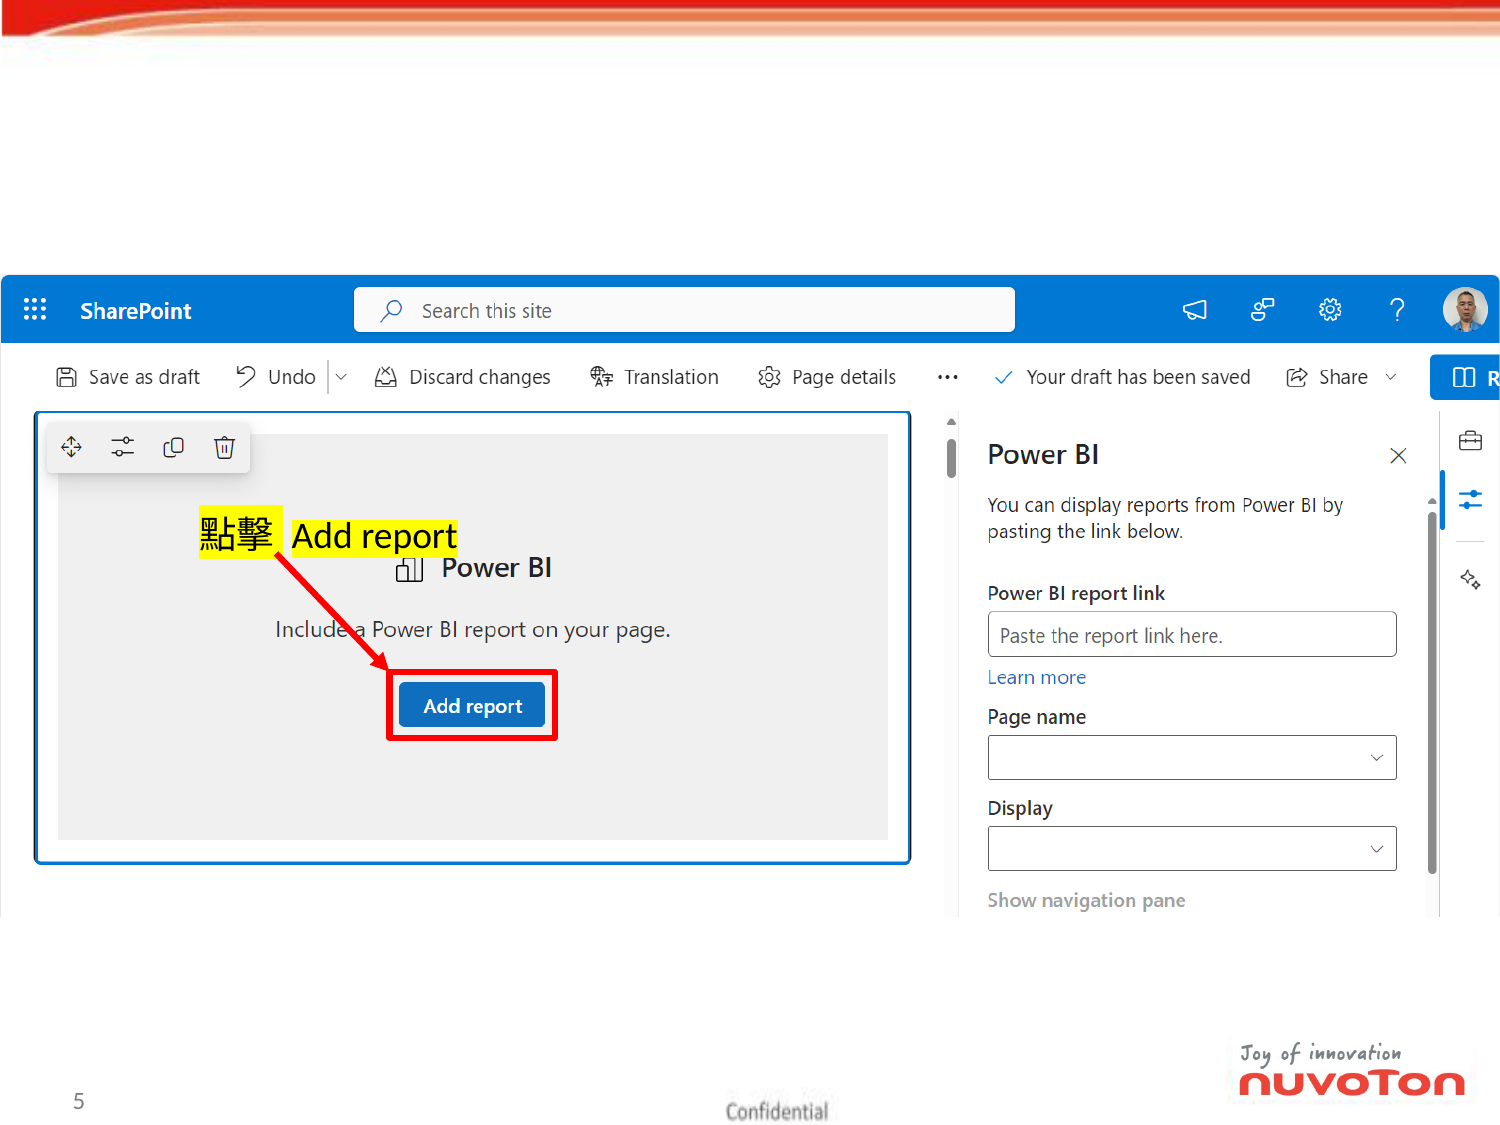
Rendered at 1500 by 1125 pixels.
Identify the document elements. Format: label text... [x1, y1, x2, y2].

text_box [275, 553, 390, 673]
slide_number 4 [0, 1069, 160, 1125]
picture [0, 0, 1500, 1125]
